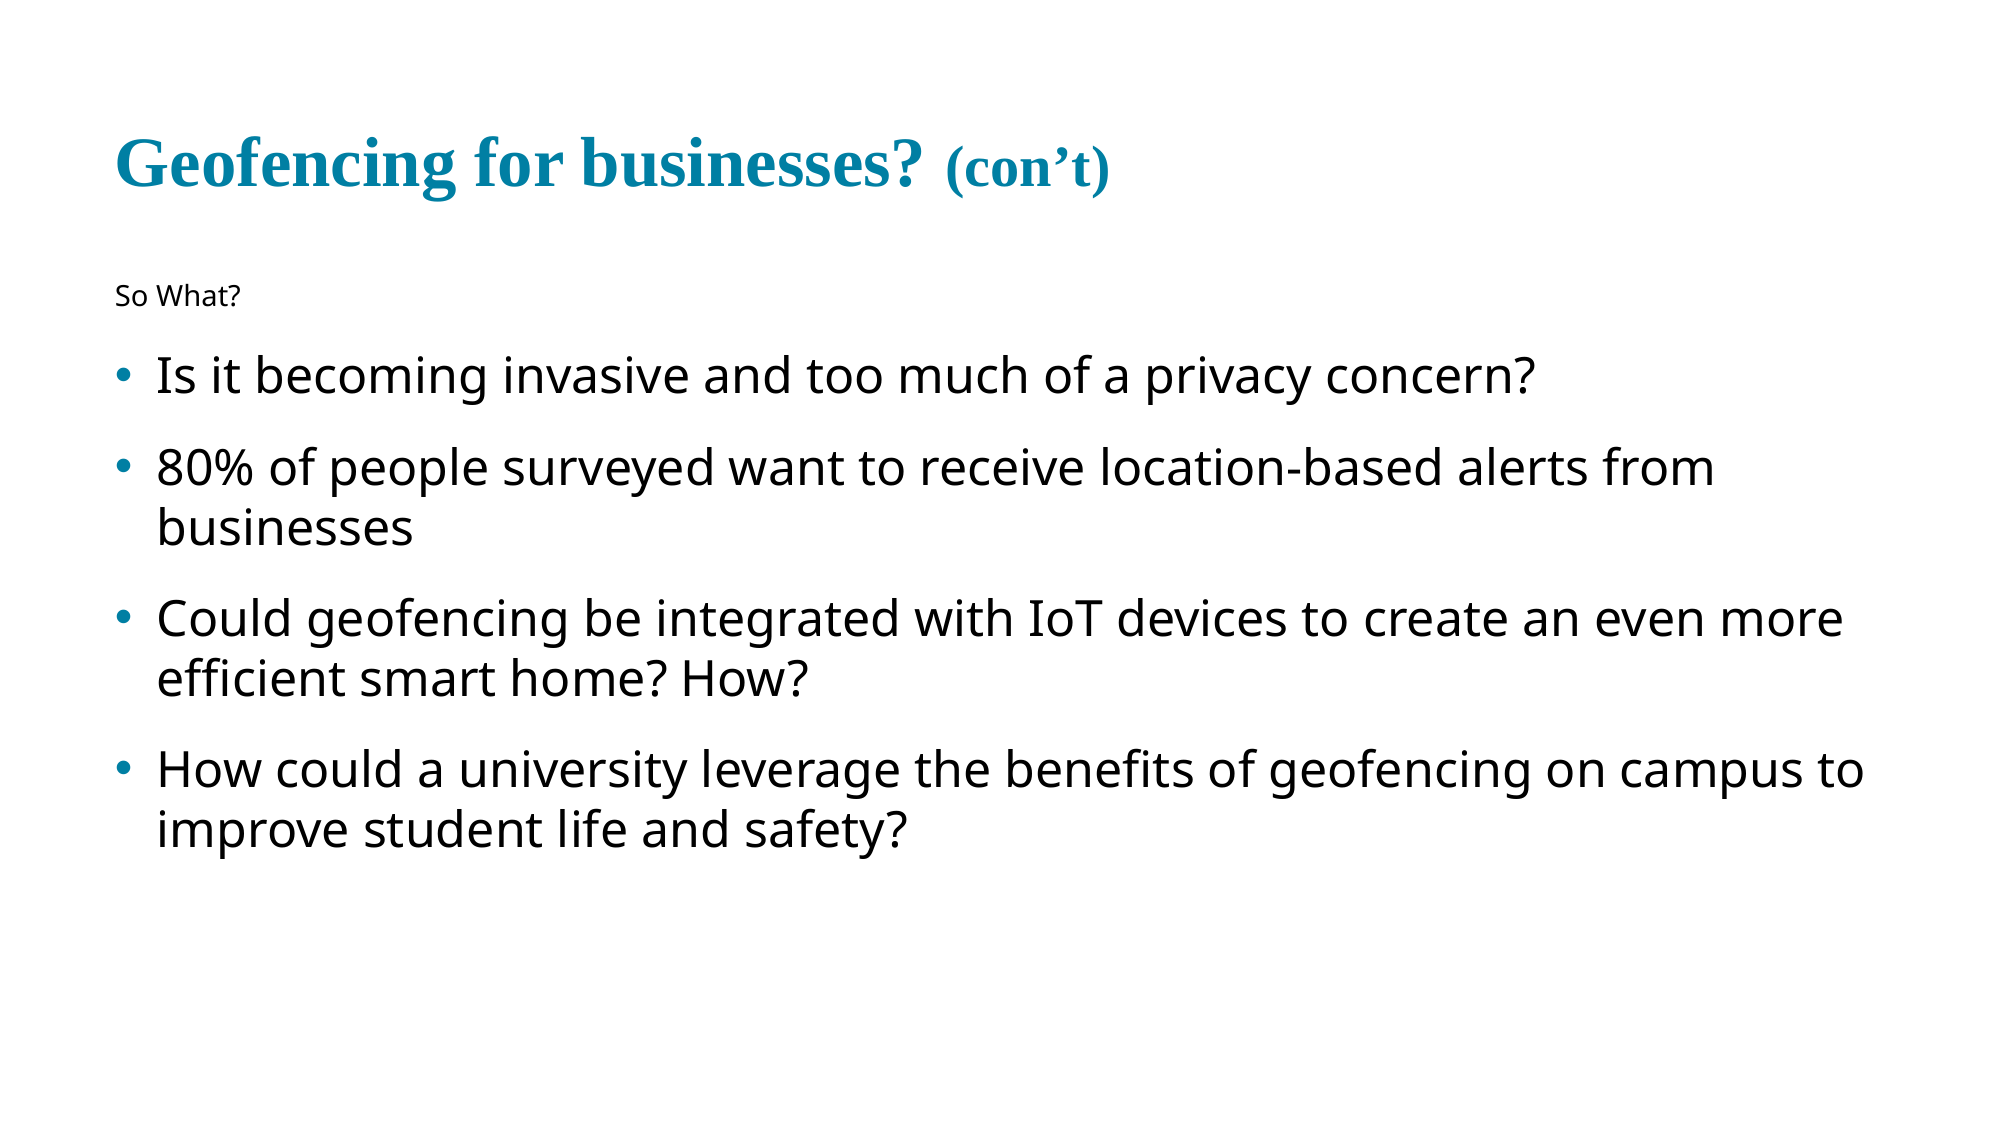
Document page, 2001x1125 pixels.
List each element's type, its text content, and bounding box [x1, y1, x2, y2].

list So What? Is it becoming invasive and too much of a privacy concern? 80% of people surveyed want to receive location-based alerts from businesses Could geofencing be integrated with IoT devices to create an even more efficient smart home? How? How could a university leverage the benefits of geofencing on campus to improve student life and safety? [99, 262, 1900, 1005]
title Geofencing for businesses? (con’t) [99, 35, 1900, 216]
